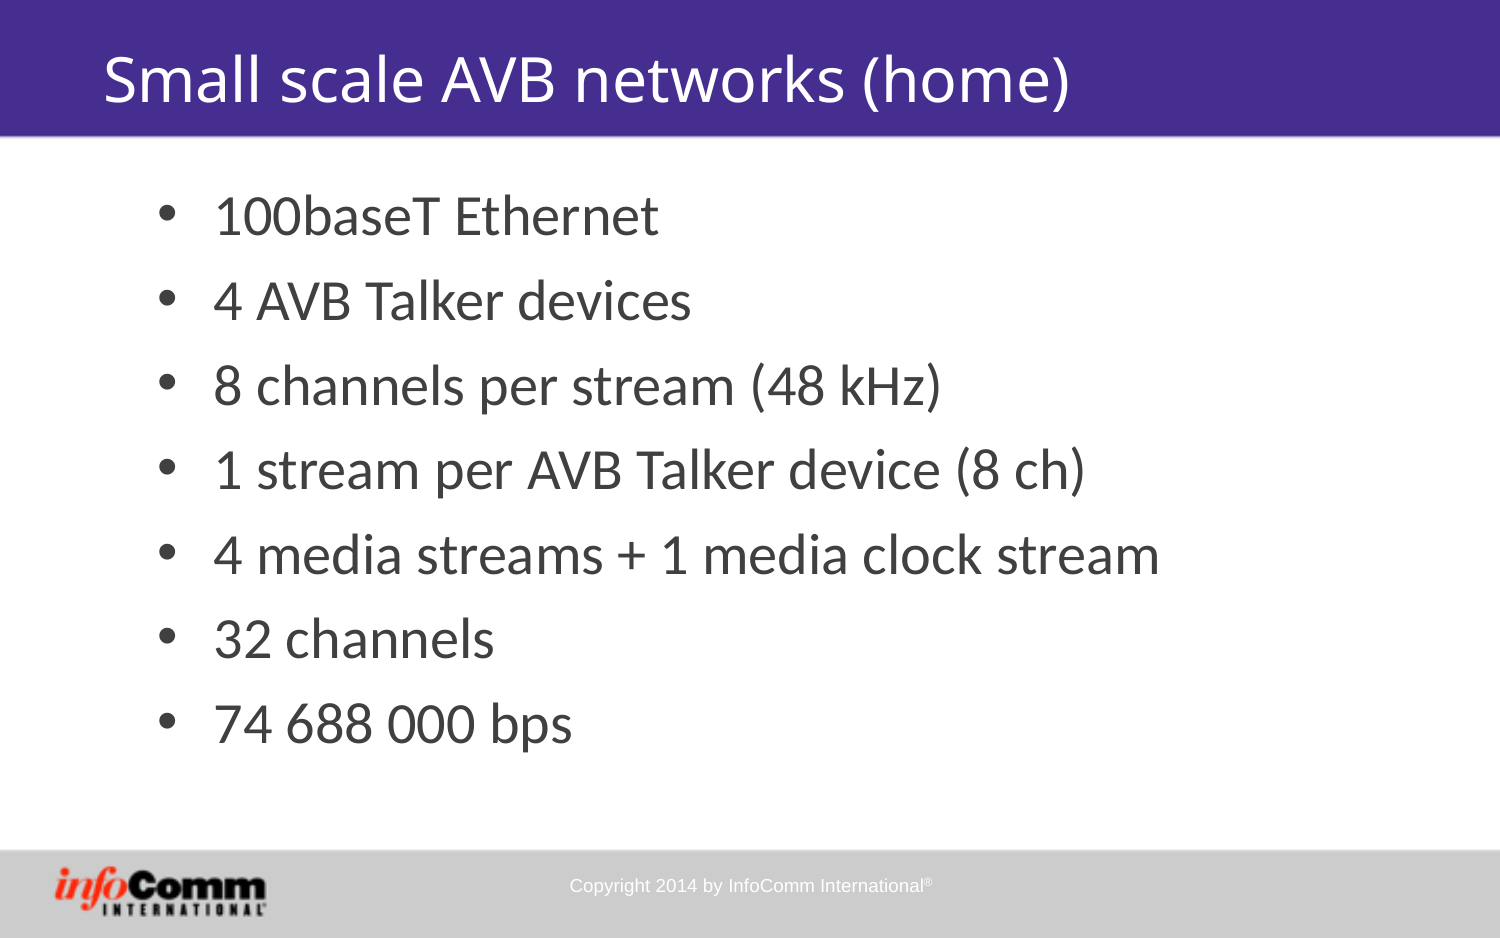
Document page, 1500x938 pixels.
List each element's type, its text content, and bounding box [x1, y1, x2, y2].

text_box 100baseT Ethernet 4 AVB Talker devices 8 channels per stream (48 kHz) 1 stream per AVB Talker device (8 ch) 4 media streams + 1 media clock stream 32 channels 74 688 000 bps [149, 170, 1350, 768]
picture [0, 0, 1500, 938]
text_box Copyright 2014 by InfoComm International® [512, 871, 990, 897]
text_box Small scale AVB networks (home) [95, 25, 1221, 129]
